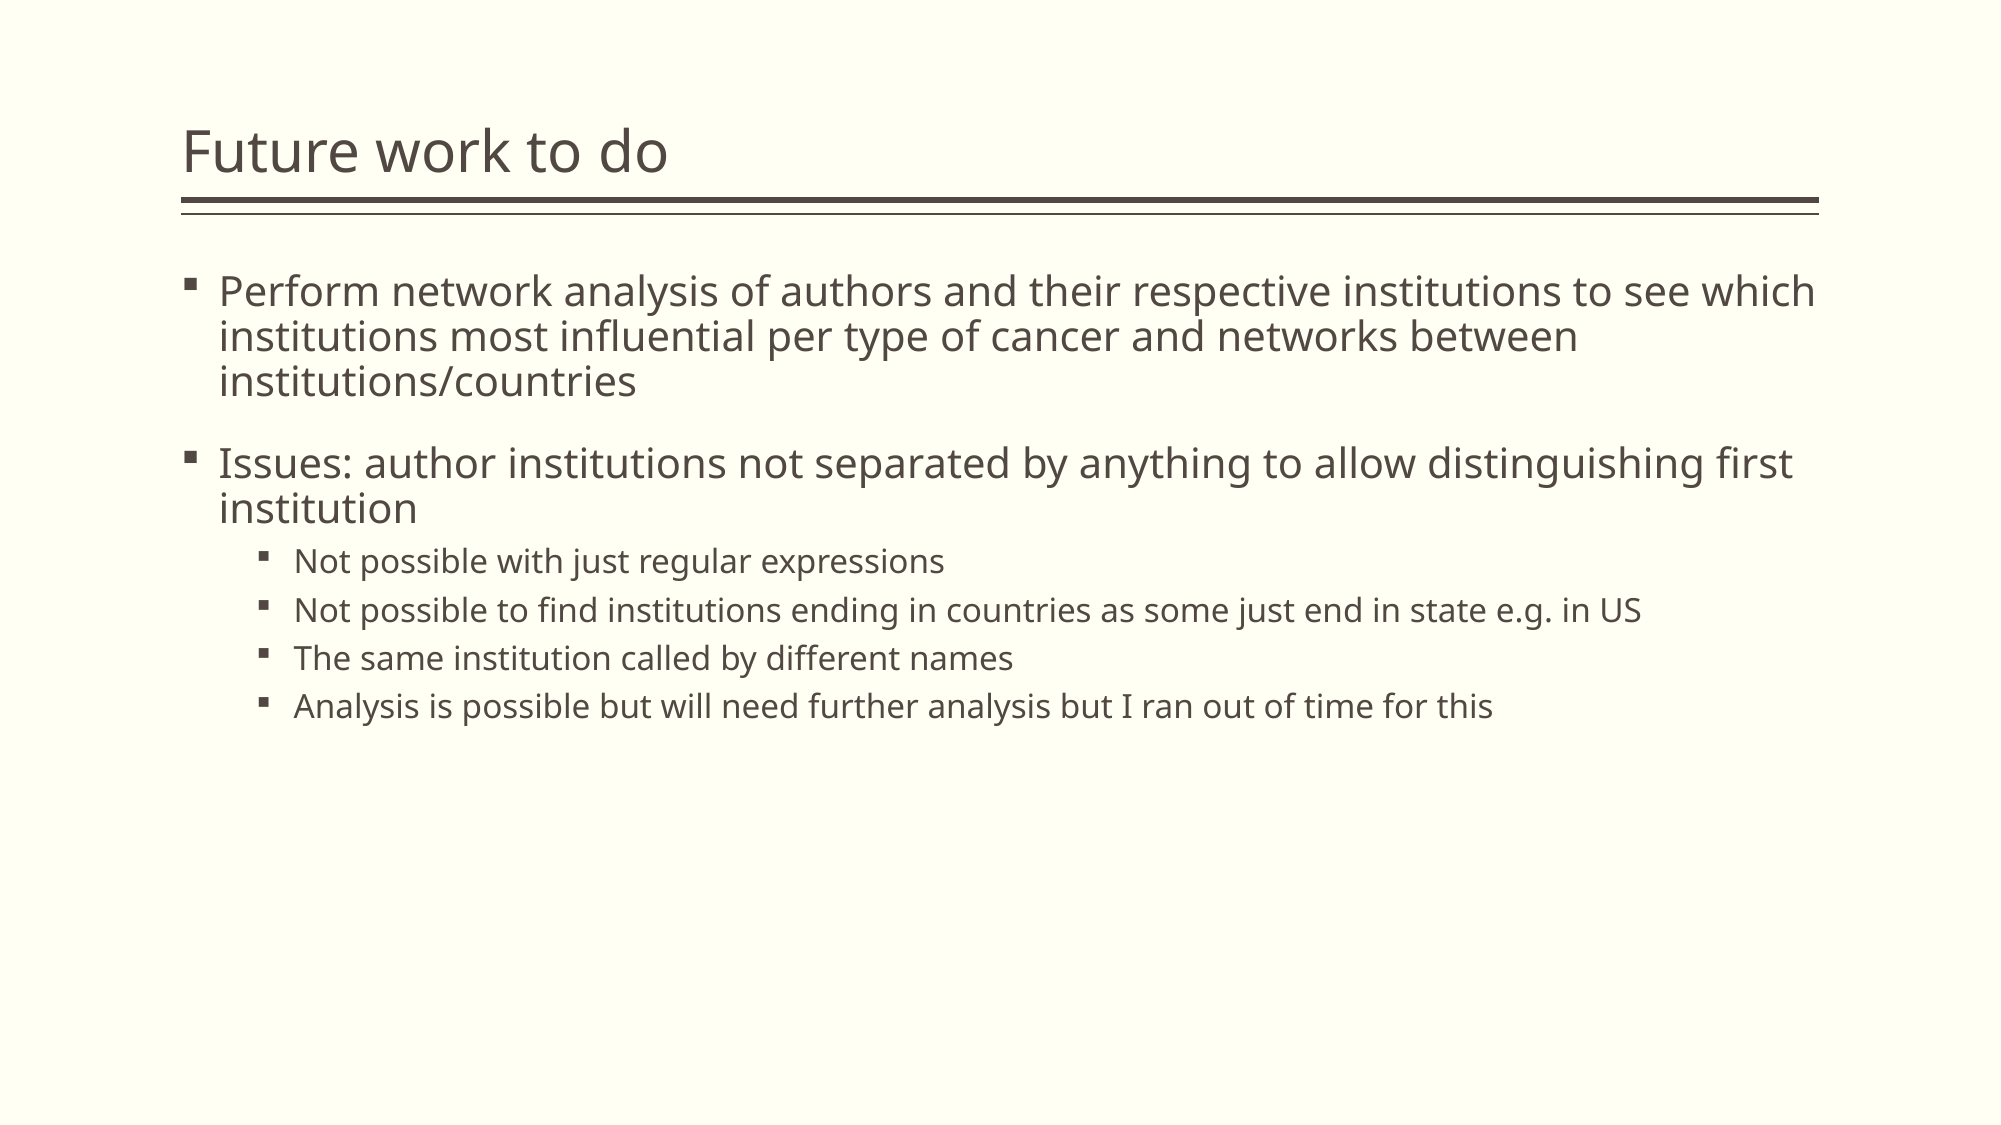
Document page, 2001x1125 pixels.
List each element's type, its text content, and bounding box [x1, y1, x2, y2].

title Future work to do [181, 12, 1819, 193]
list Perform network analysis of authors and their respective institutions to see which institutions most influential per type of cancer and networks between institutions/countries Issues: author institutions not separated by anything to allow distinguishing first institution Not possible with just regular expressions Not possible to find institutions ending in countries as some just end in state e.g. in US The same institution called by different names Analysis is possible but will need further analysis but I ran out of time for this [181, 262, 1819, 1013]
